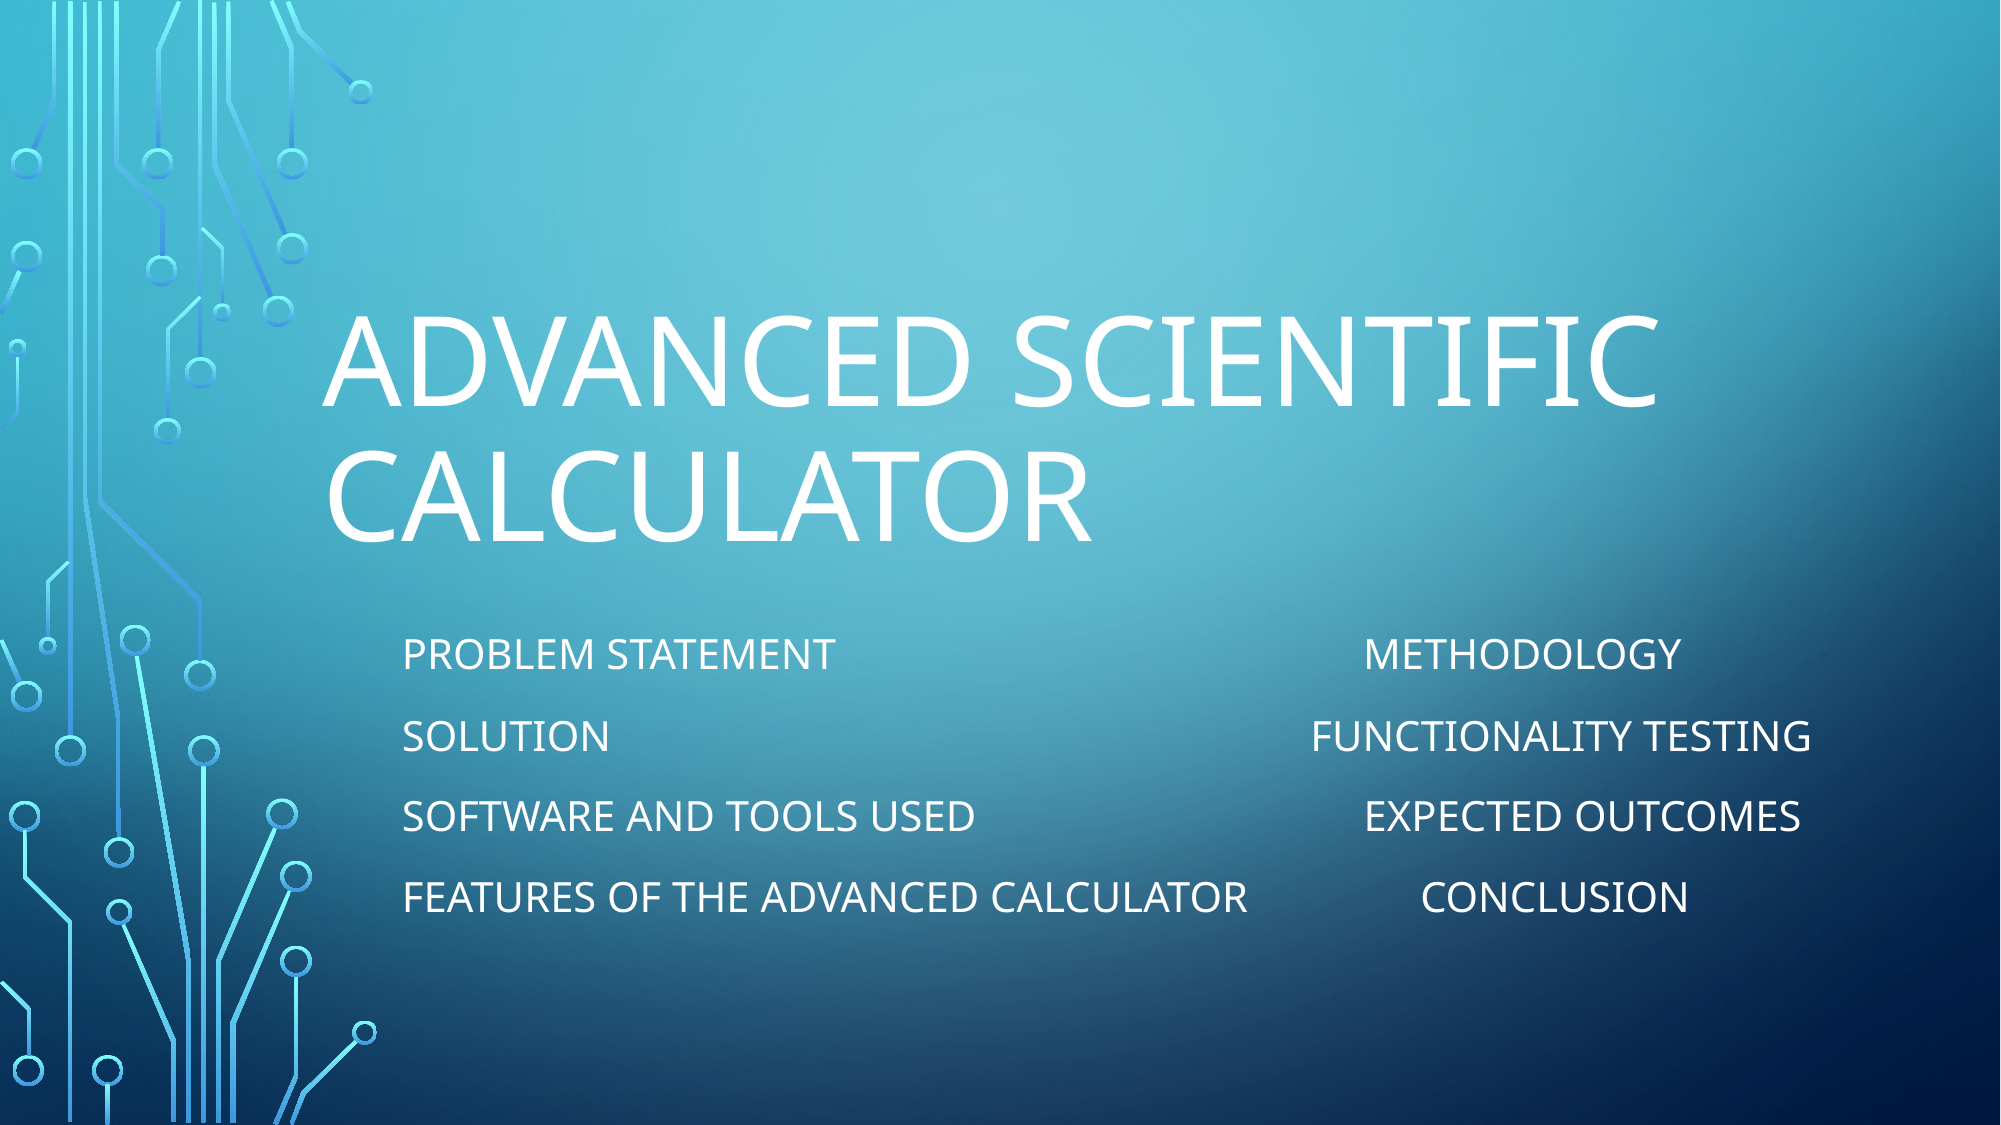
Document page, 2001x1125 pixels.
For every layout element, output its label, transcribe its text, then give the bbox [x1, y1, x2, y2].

title ADVANCED SCIENTIFIC CALCULATOR [307, 184, 1750, 576]
subtitle Problem statement methodology Solution functionality testing Software and tools used expected outcomes Features of the advanced calculator conclusion [386, 610, 1913, 1069]
